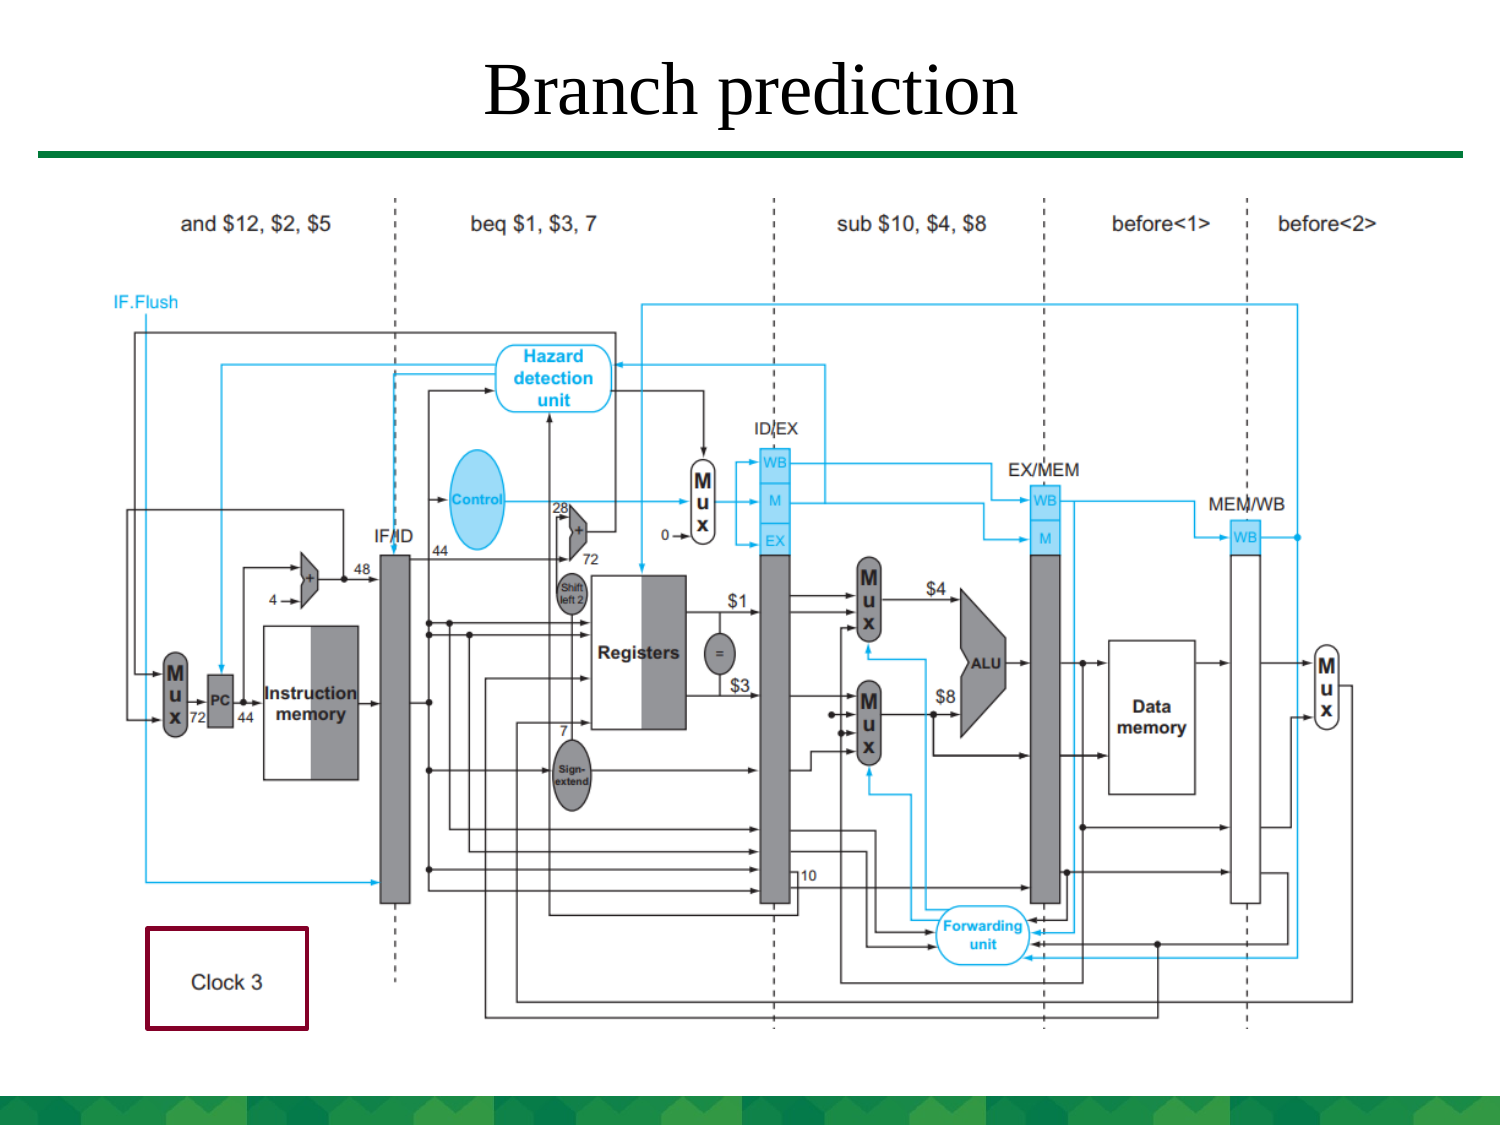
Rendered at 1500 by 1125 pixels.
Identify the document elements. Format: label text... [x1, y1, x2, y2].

title Branch prediction [37, 37, 1463, 154]
title Branch prediction [37, 155, 1463, 228]
picture [0, 1096, 1500, 1125]
picture [99, 198, 1401, 1030]
